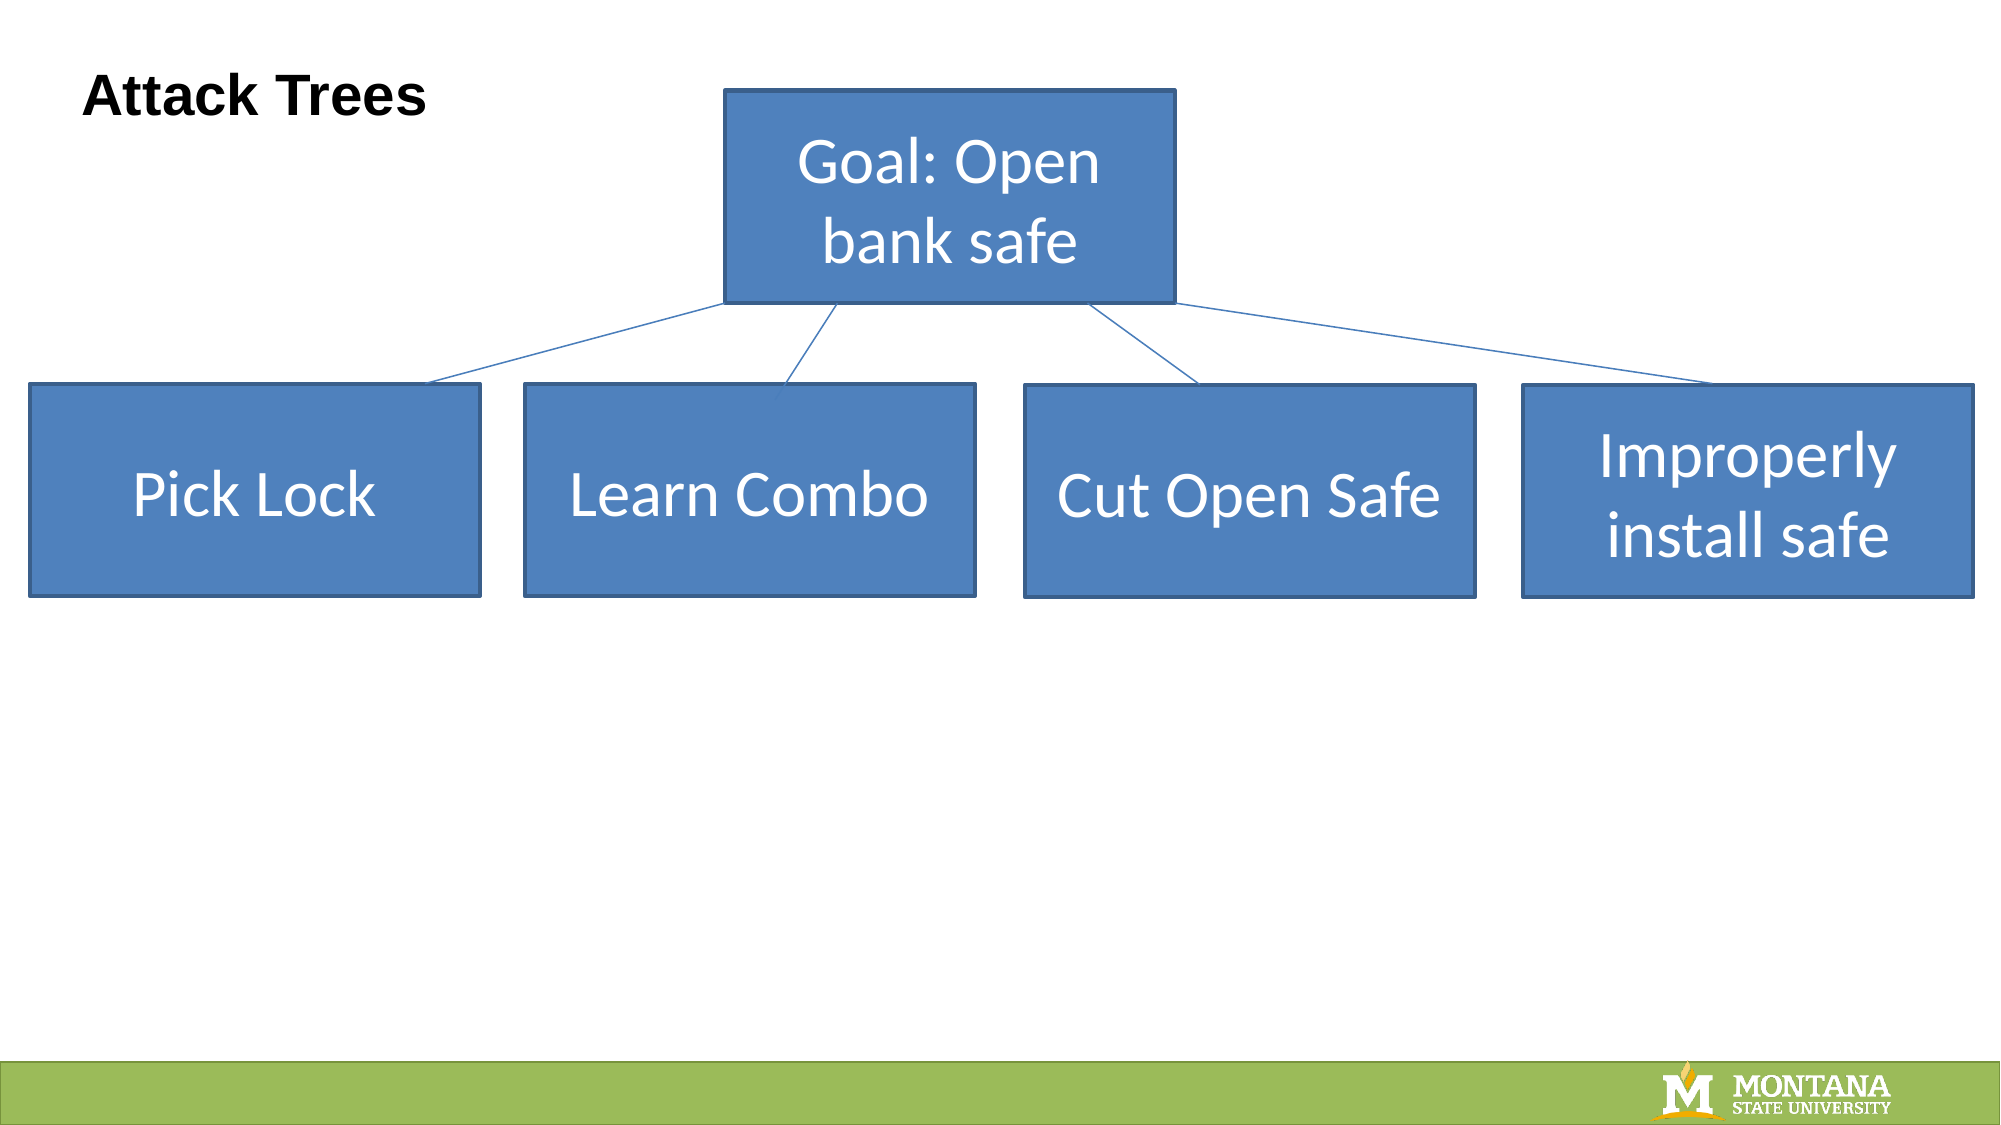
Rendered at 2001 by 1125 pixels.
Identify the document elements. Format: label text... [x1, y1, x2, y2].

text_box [0, 1060, 1647, 1125]
text_box Attack Trees [66, 50, 444, 135]
picture [1649, 1060, 1892, 1122]
text_box Pick Lock [28, 382, 482, 598]
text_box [424, 302, 726, 384]
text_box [1087, 302, 1173, 386]
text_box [1174, 302, 1713, 384]
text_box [1892, 1060, 2000, 1125]
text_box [774, 302, 838, 401]
text_box Cut Open Safe [1023, 383, 1477, 599]
text_box Goal: Open bank safe [723, 88, 1177, 305]
text_box Improperly install safe [1521, 383, 1975, 599]
text_box Learn Combo [523, 382, 977, 598]
